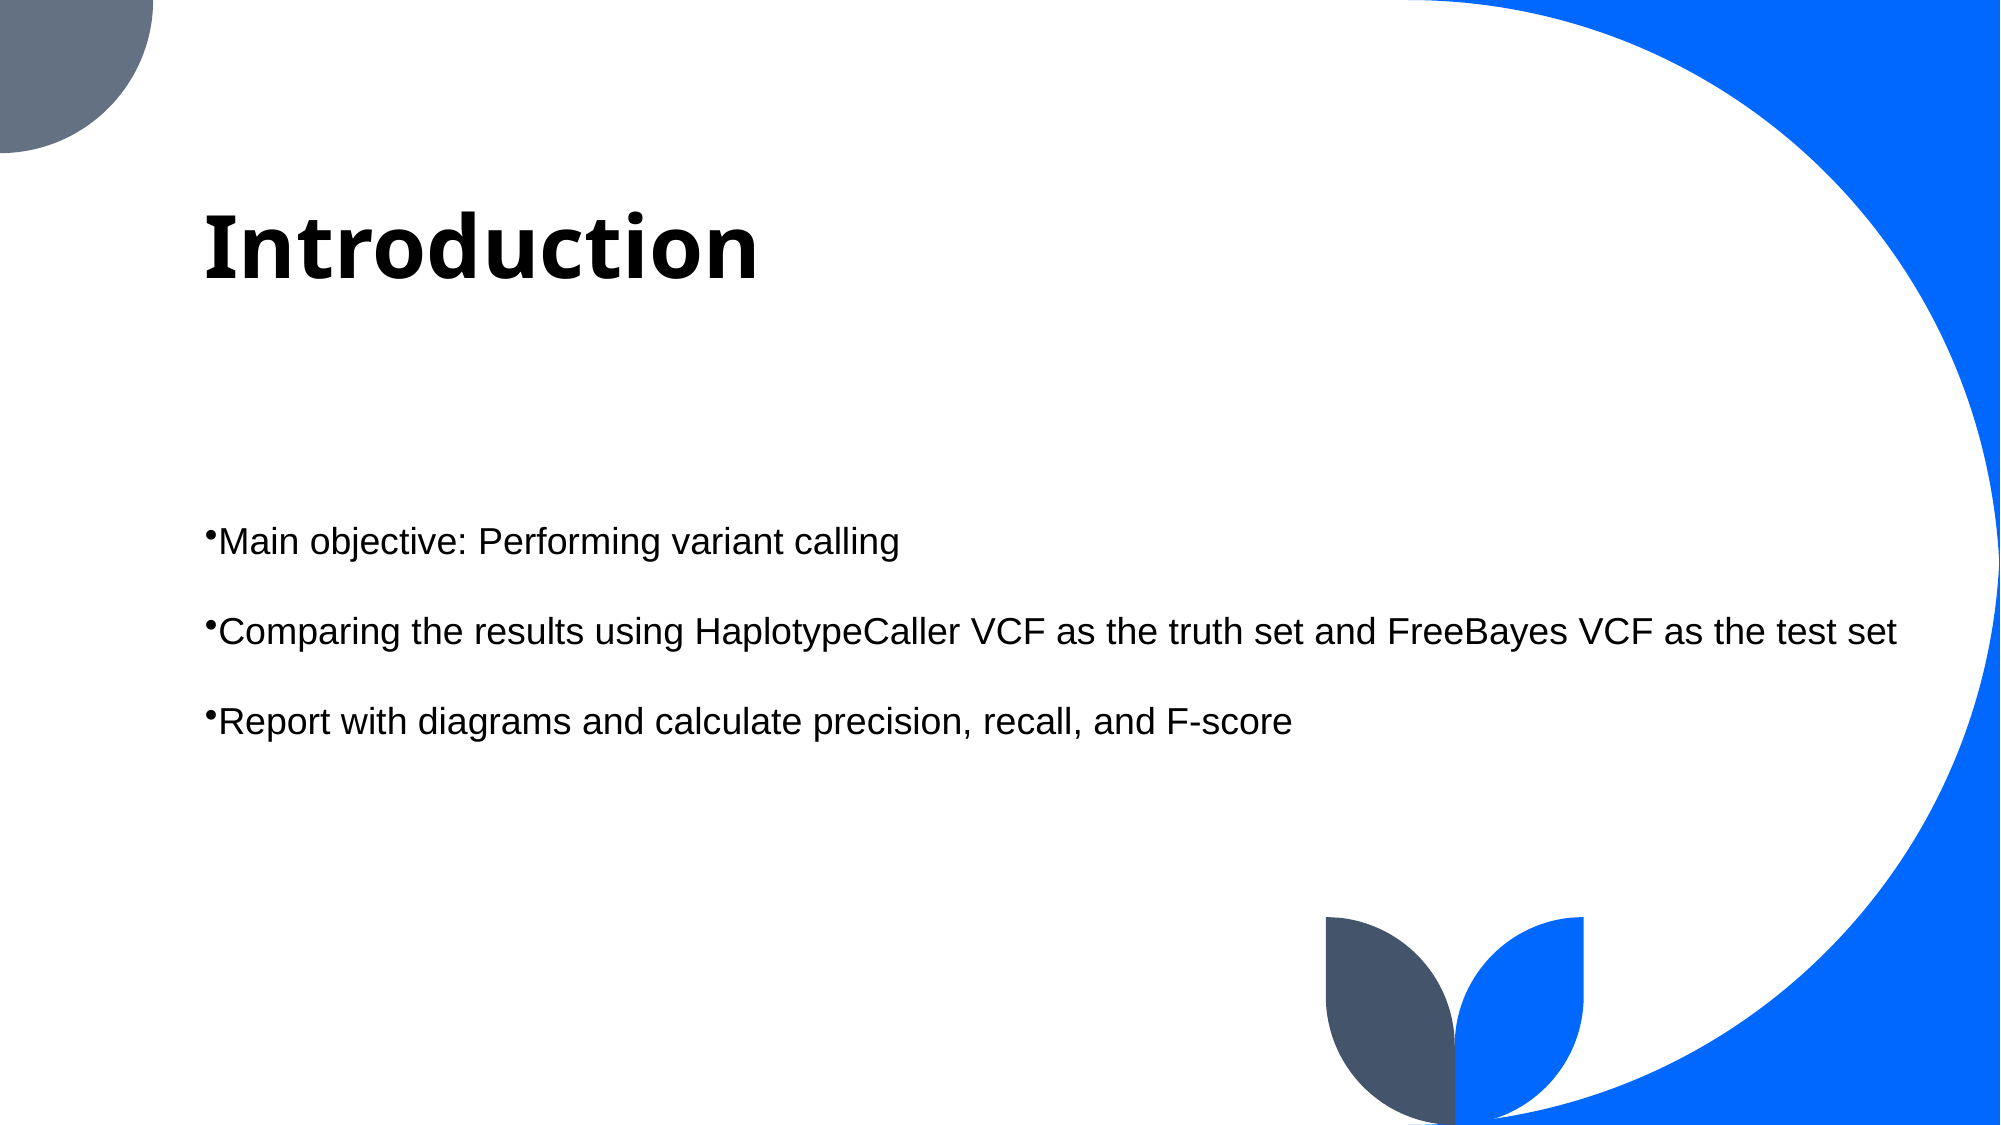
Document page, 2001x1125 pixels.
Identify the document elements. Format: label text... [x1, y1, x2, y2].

list Main objective: Performing variant calling Comparing the results using HaplotypeCaller VCF as the truth set and FreeBayes VCF as the test set Report with diagrams and calculate precision, recall, and F-score [190, 280, 1942, 934]
title Introduction [190, 16, 1795, 280]
